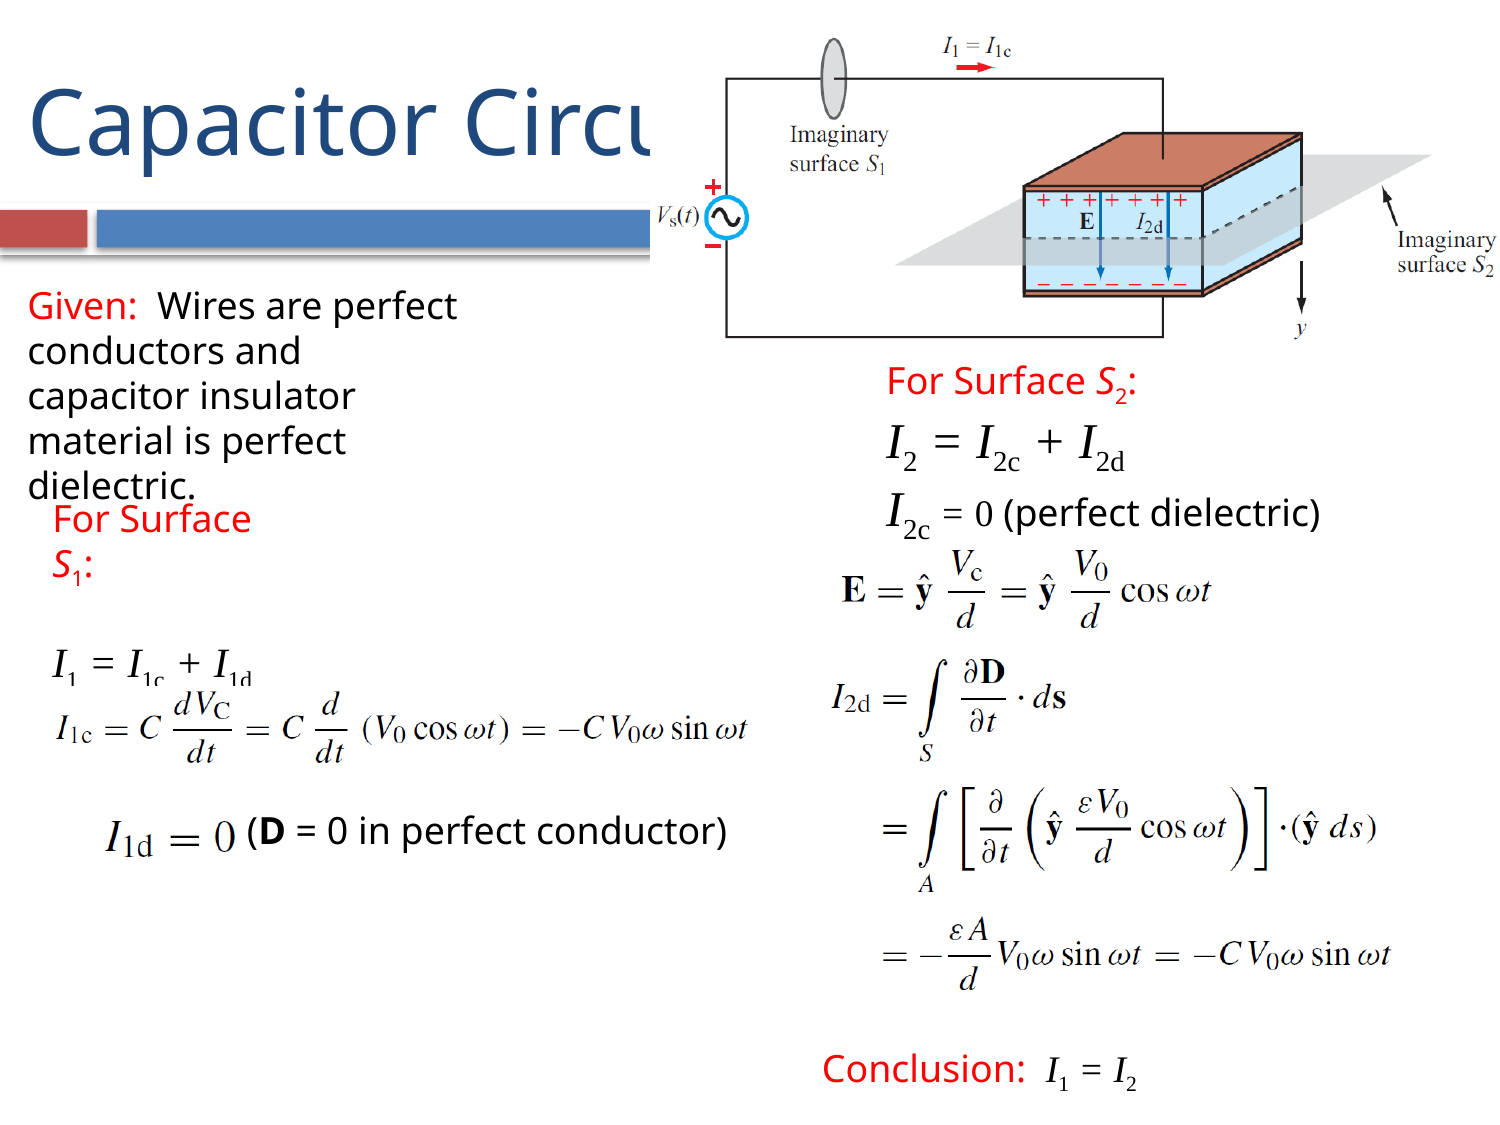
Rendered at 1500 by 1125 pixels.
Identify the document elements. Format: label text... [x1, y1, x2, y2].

text_box (D = 0 in perfect conductor) [232, 799, 743, 860]
text_box Conclusion: I1 = I2 [807, 1037, 1152, 1104]
picture [49, 686, 751, 766]
text_box Given: Wires are perfect conductors and capacitor insulator material is perfect dielectric. [12, 274, 488, 515]
text_box For Surface S1: I1 = I1c + I1d [37, 487, 302, 801]
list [649, 24, 1500, 345]
picture [824, 649, 1395, 996]
picture [99, 816, 238, 863]
title Capacitor Circuit [12, 37, 643, 200]
picture [837, 541, 1213, 632]
text_box For Surface S2: I2 = I2c + I2d I2c = 0 (perfect dielectric) [871, 354, 1336, 648]
